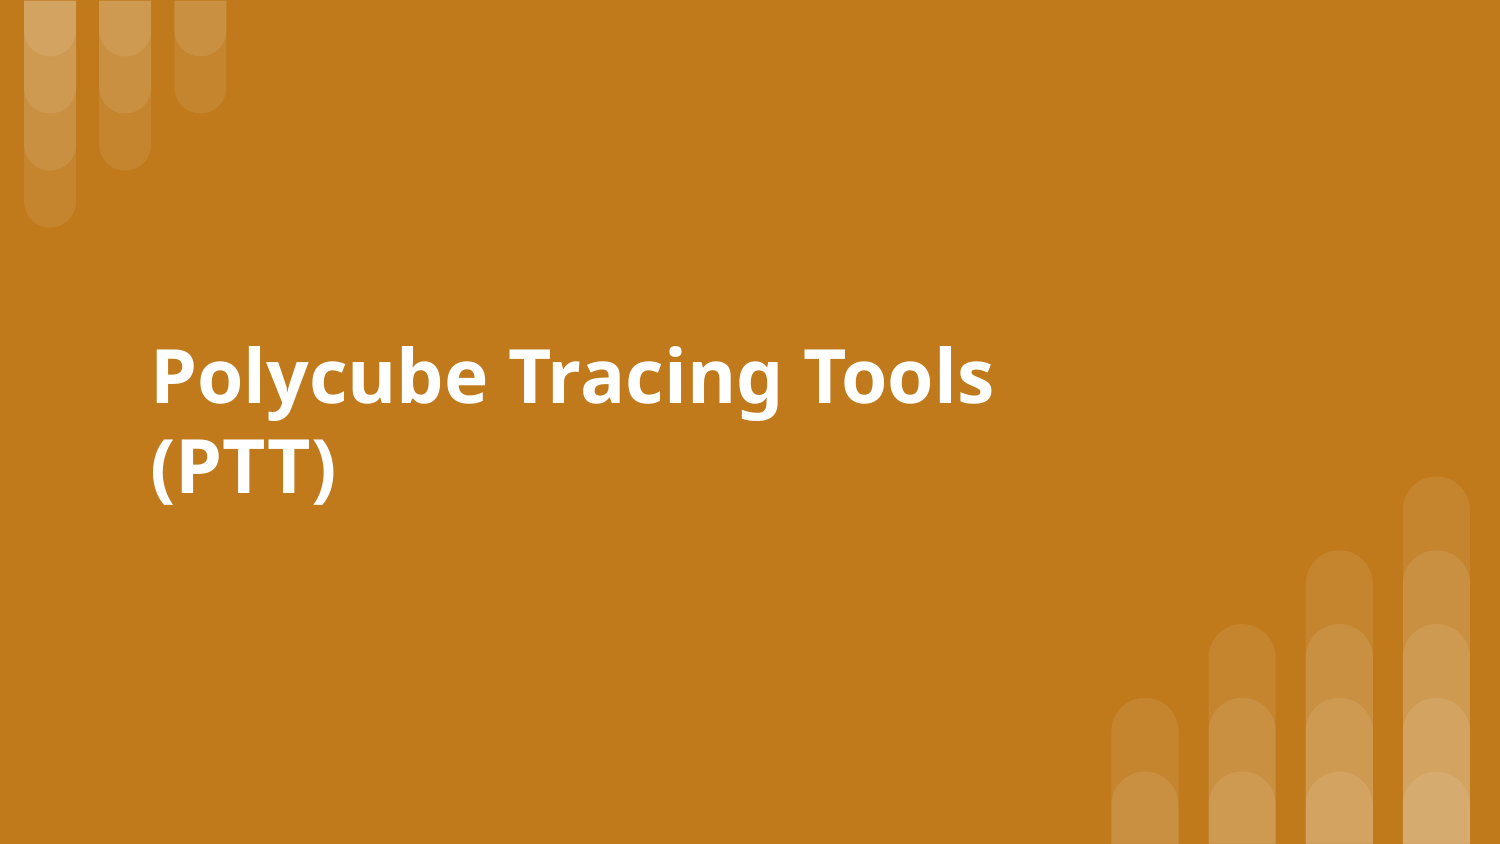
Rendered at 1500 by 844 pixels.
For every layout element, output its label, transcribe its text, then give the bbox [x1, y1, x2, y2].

title Polycube Tracing Tools (PTT) [135, 264, 1097, 572]
